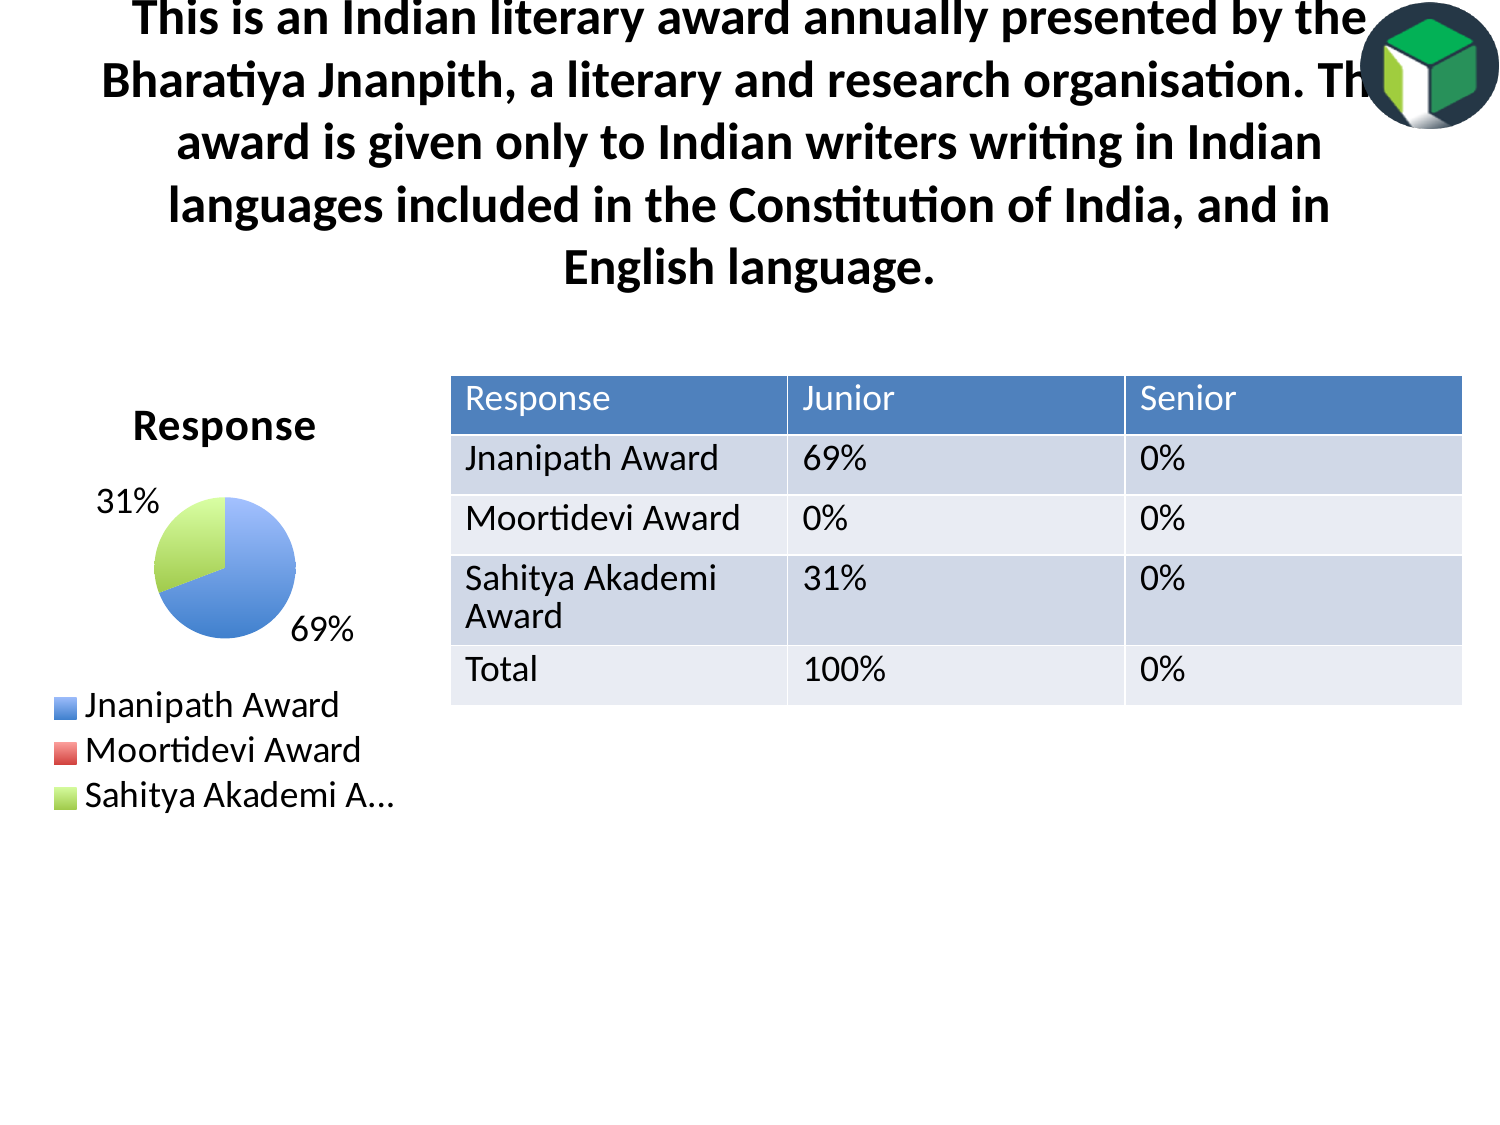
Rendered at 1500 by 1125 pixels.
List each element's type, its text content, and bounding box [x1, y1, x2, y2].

table_cell 0% [1126, 496, 1462, 554]
chart [0, 374, 451, 826]
table_header Response [452, 376, 787, 434]
table_cell 31% [788, 556, 1124, 645]
table_cell Sahitya Akademi Award [454, 556, 787, 645]
table_cell Jnanipath Award [454, 436, 787, 494]
picture [1360, 2, 1499, 130]
table_cell Moortidevi Award [454, 496, 787, 554]
table_header Junior [788, 376, 1124, 434]
table_cell 69% [788, 436, 1124, 494]
table_cell 0% [1126, 646, 1462, 705]
table_cell Total [454, 646, 787, 705]
table_cell 0% [788, 496, 1124, 554]
table_cell 100% [788, 646, 1124, 705]
table_cell 0% [1126, 556, 1462, 645]
title This is an Indian literary award annually presented by the Bharatiya Jnanpith, a literary and research organisation. The award is given only to Indian writers writing in Indian languages included in the Constitution of India, and in English language. [75, 45, 1425, 233]
table_header Senior [1126, 376, 1462, 434]
table_cell 0% [1126, 436, 1462, 494]
